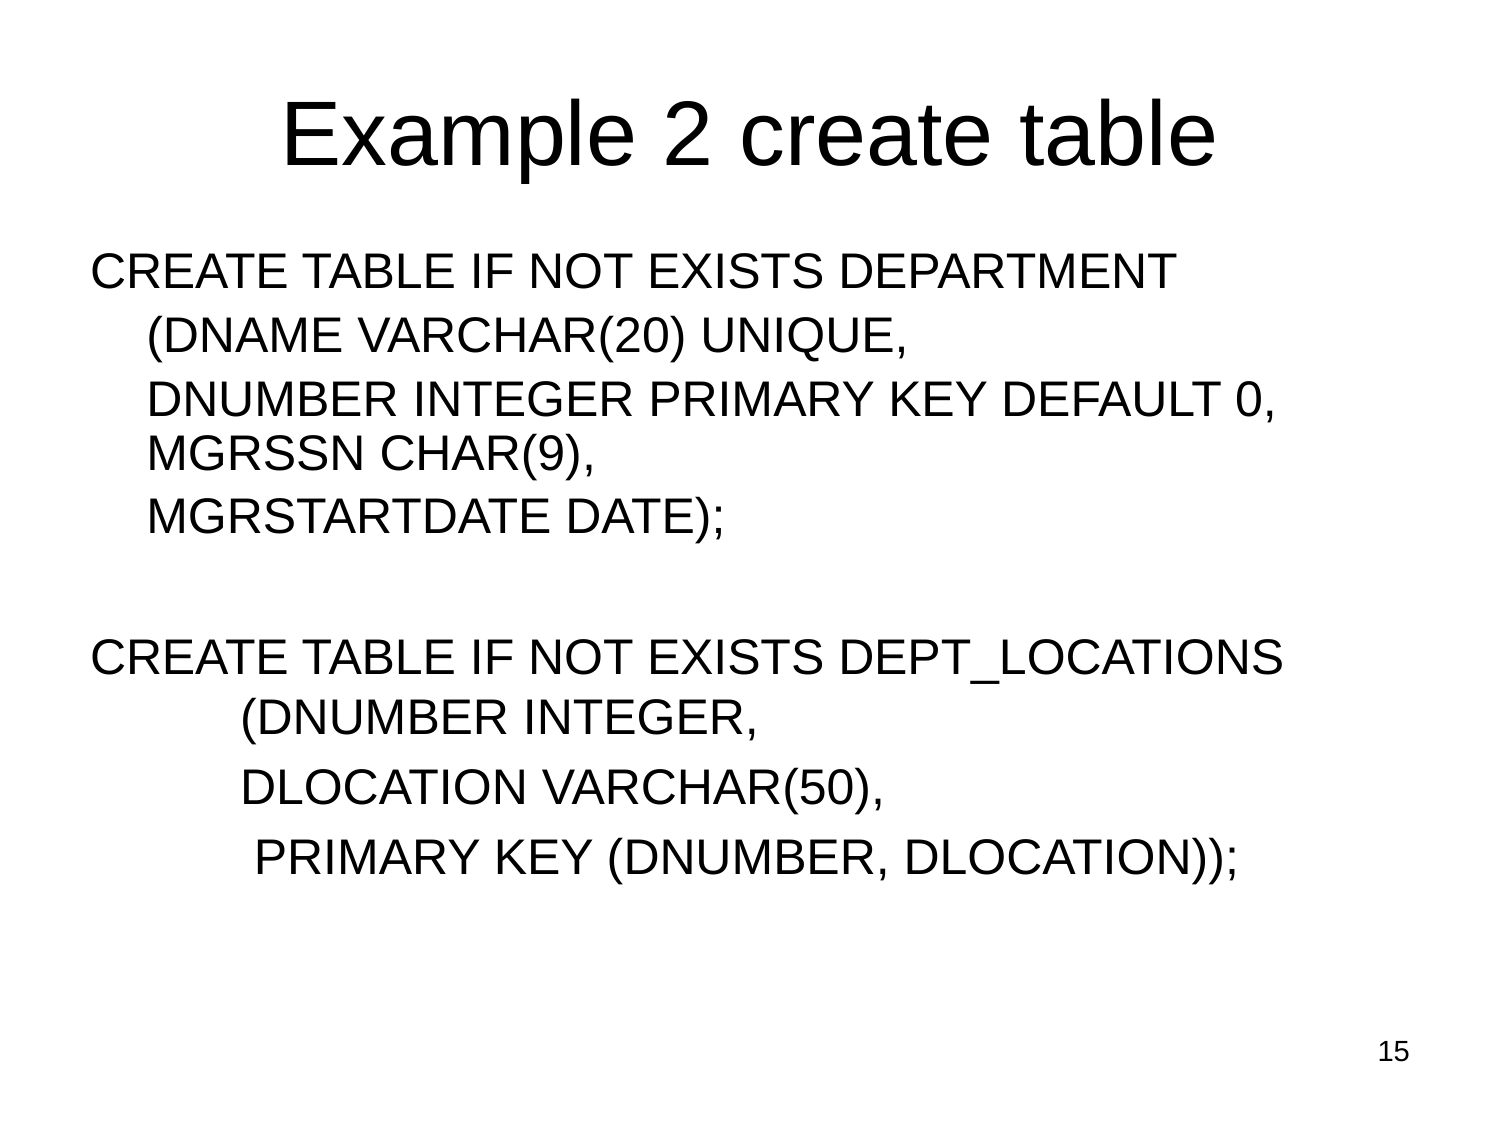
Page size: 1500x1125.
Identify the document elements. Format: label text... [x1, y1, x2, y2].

list CREATE TABLE IF NOT EXISTS DEPARTMENT (DNAME VARCHAR(20) UNIQUE, DNUMBER INTEGER PRIMARY KEY DEFAULT 0, MGRSSN CHAR(9), MGRSTARTDATE DATE); CREATE TABLE IF NOT EXISTS DEPT_LOCATIONS (DNUMBER INTEGER, DLOCATION VARCHAR(50), PRIMARY KEY (DNUMBER, DLOCATION)); [75, 237, 1425, 1005]
title Example 2 create table [75, 45, 1425, 213]
slide_number 15 [1074, 1024, 1426, 1103]
